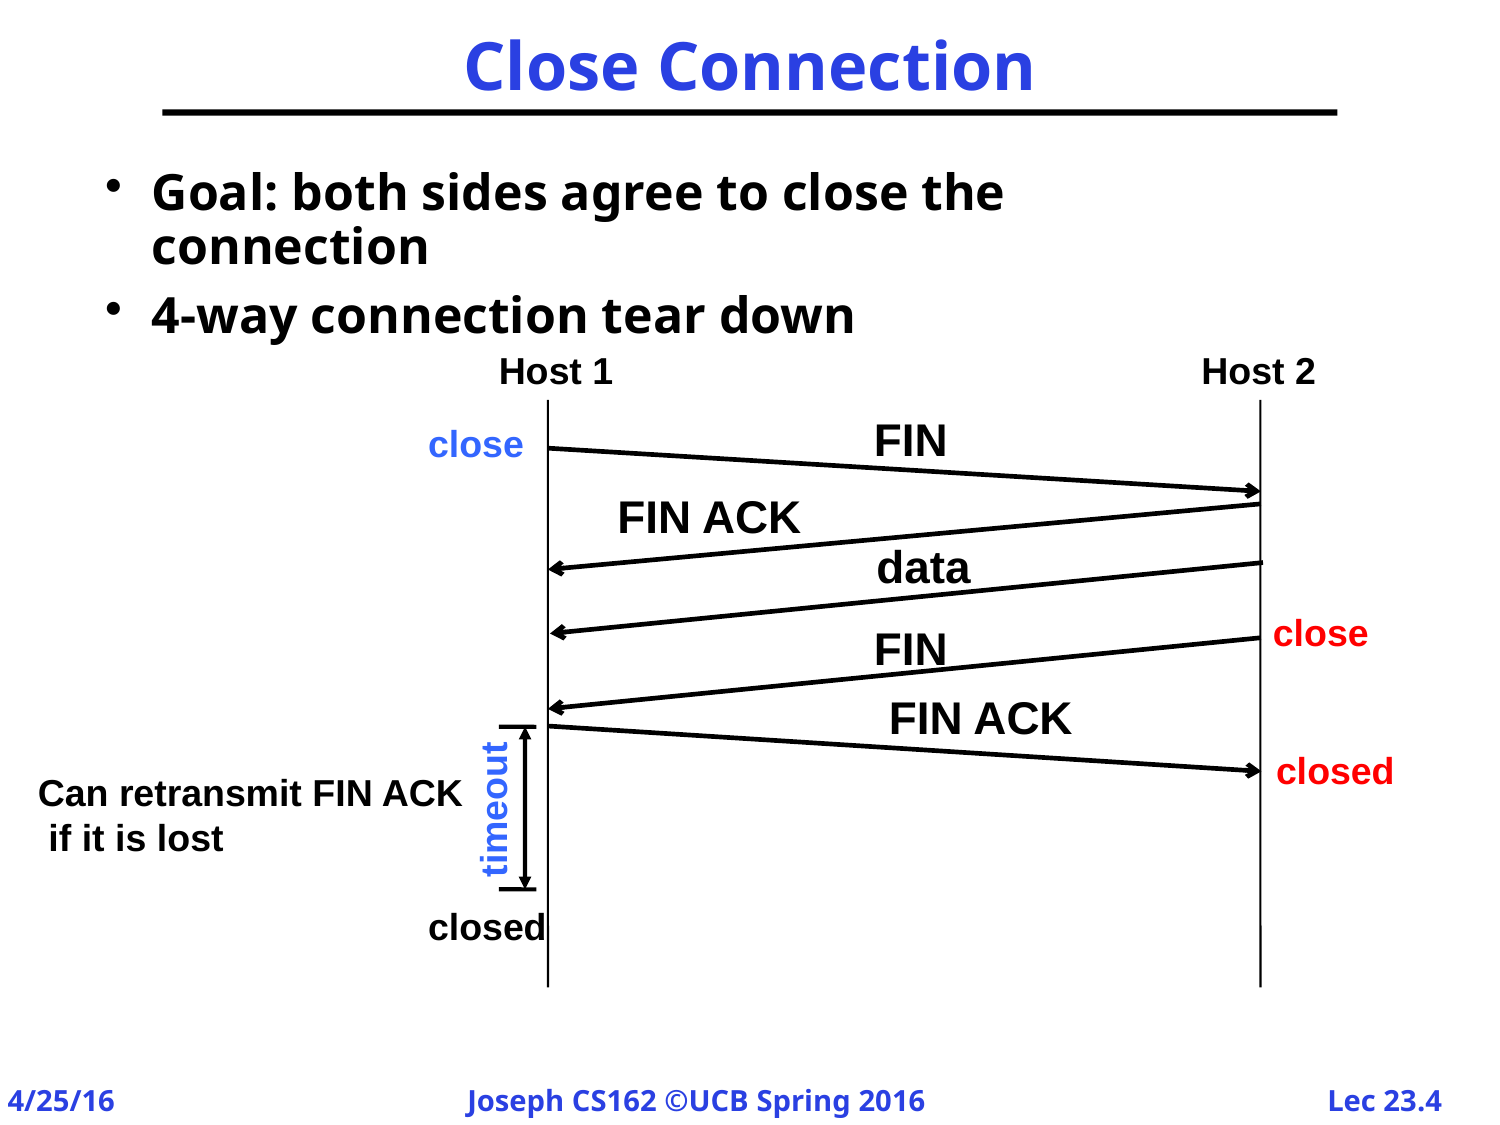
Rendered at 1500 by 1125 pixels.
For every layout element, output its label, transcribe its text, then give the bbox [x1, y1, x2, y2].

list Goal: both sides agree to close the connection 4-way connection tear down [90, 160, 1266, 273]
text_box Host 1 [484, 339, 629, 400]
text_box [547, 681, 1262, 772]
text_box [412, 724, 563, 957]
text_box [549, 530, 1264, 634]
text_box close [413, 412, 539, 473]
text_box Can retransmit FIN ACK if it is lost [23, 761, 407, 867]
text_box close [1266, 601, 1384, 662]
text_box closed [1261, 739, 1410, 799]
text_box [547, 640, 1262, 681]
title Close Connection [162, 24, 1338, 113]
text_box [547, 403, 1262, 480]
text_box Host 2 [1186, 339, 1331, 400]
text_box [547, 480, 1262, 531]
